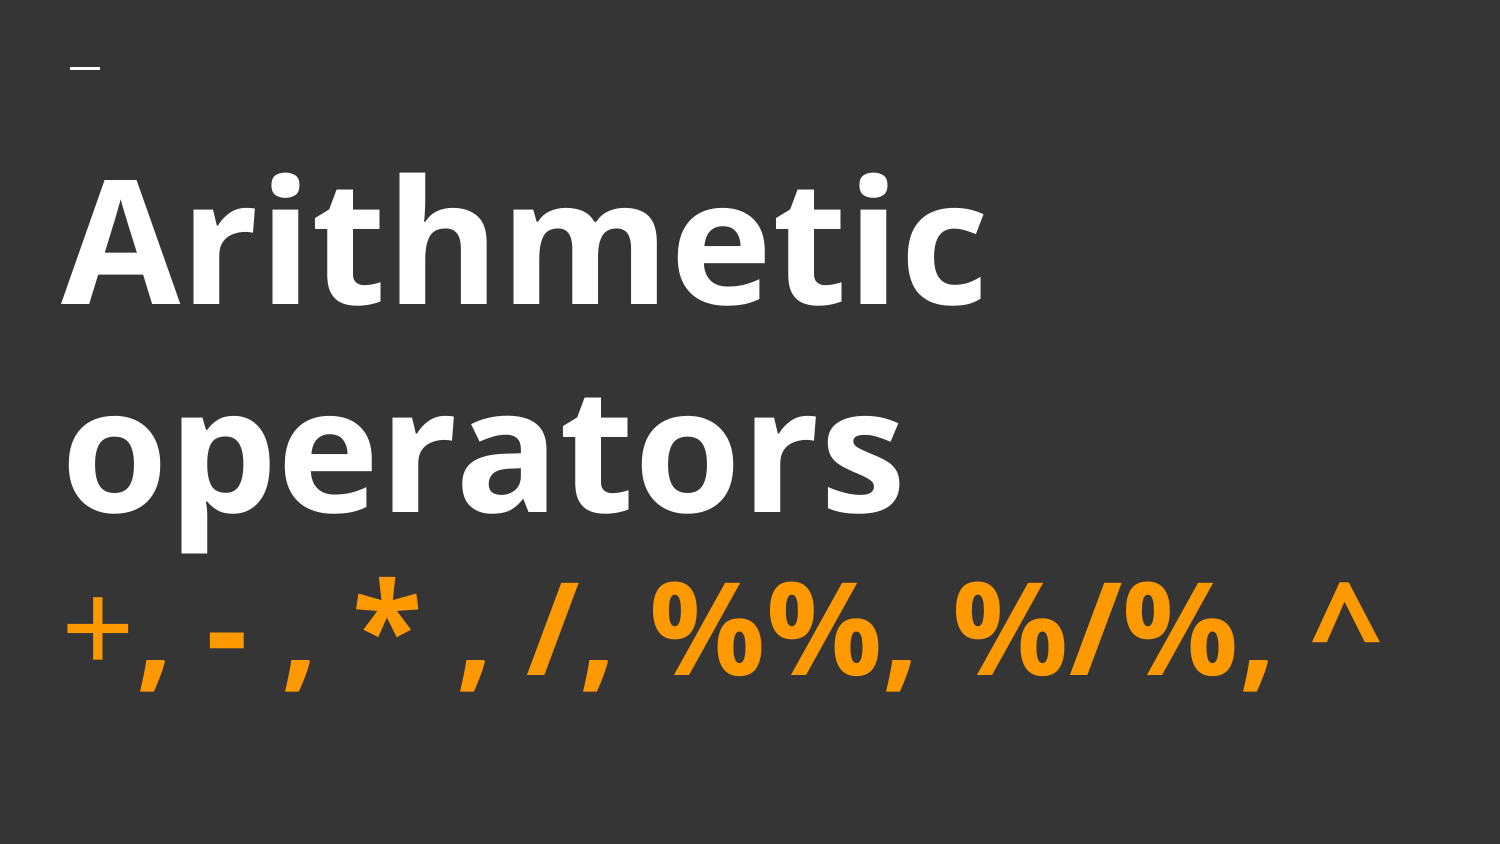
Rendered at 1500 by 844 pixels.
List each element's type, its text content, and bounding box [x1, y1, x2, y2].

title Arithmetic operators , - , * , /, %%, %/%, ^ [46, 116, 1463, 388]
